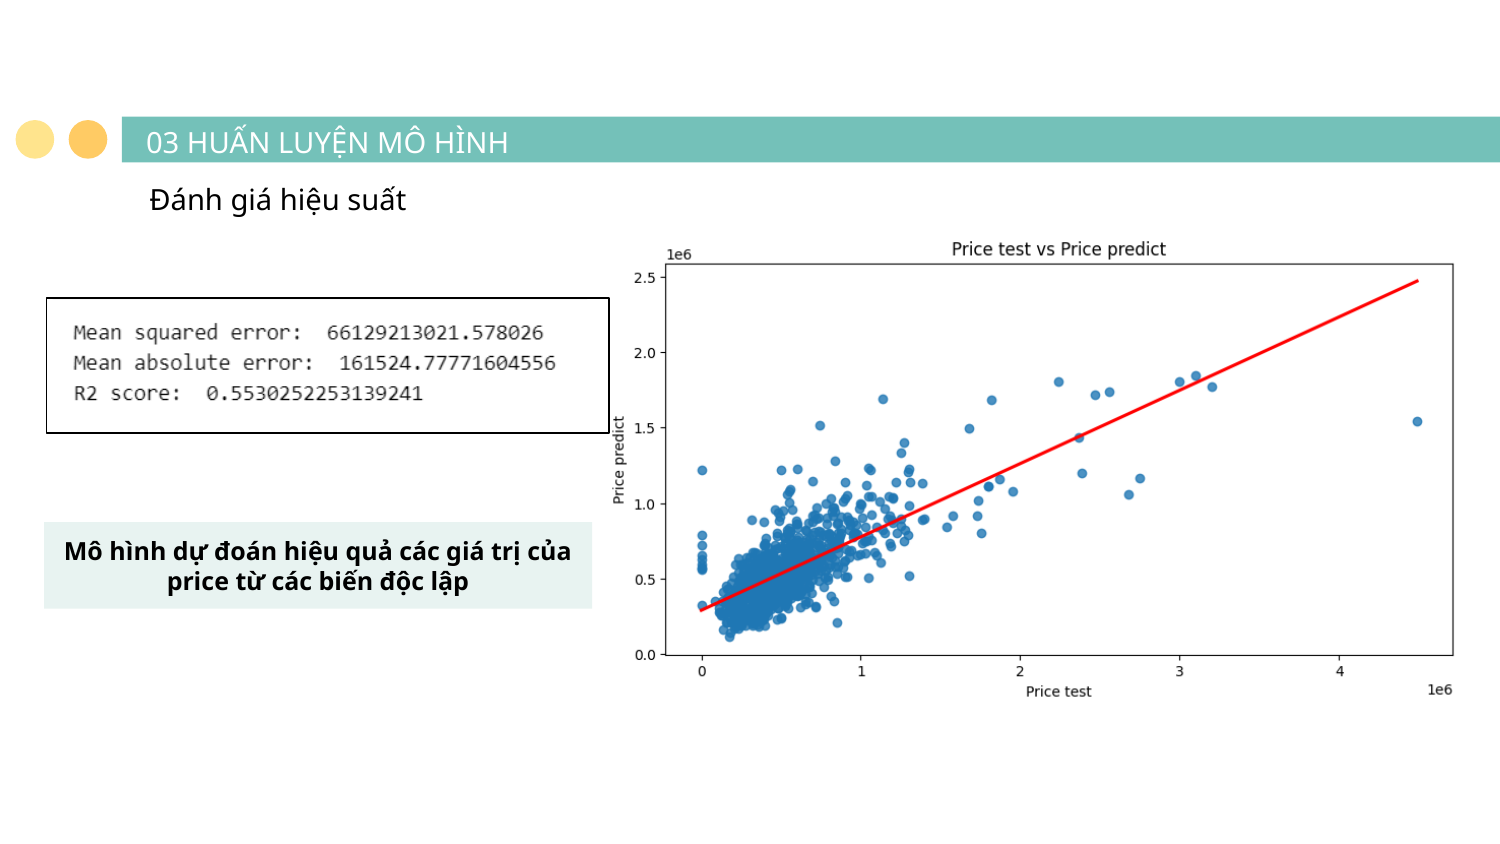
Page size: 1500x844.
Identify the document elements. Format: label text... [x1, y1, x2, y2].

picture [586, 227, 1484, 721]
title 03 HUẤN LUYỆN MÔ HÌNH [131, 123, 954, 175]
text_box Đánh giá hiệu suất [134, 174, 502, 224]
picture [55, 308, 590, 423]
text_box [46, 297, 610, 434]
text_box Mô hình dự đoán hiệu quả các giá trị của price từ các biến độc lập [42, 520, 581, 611]
